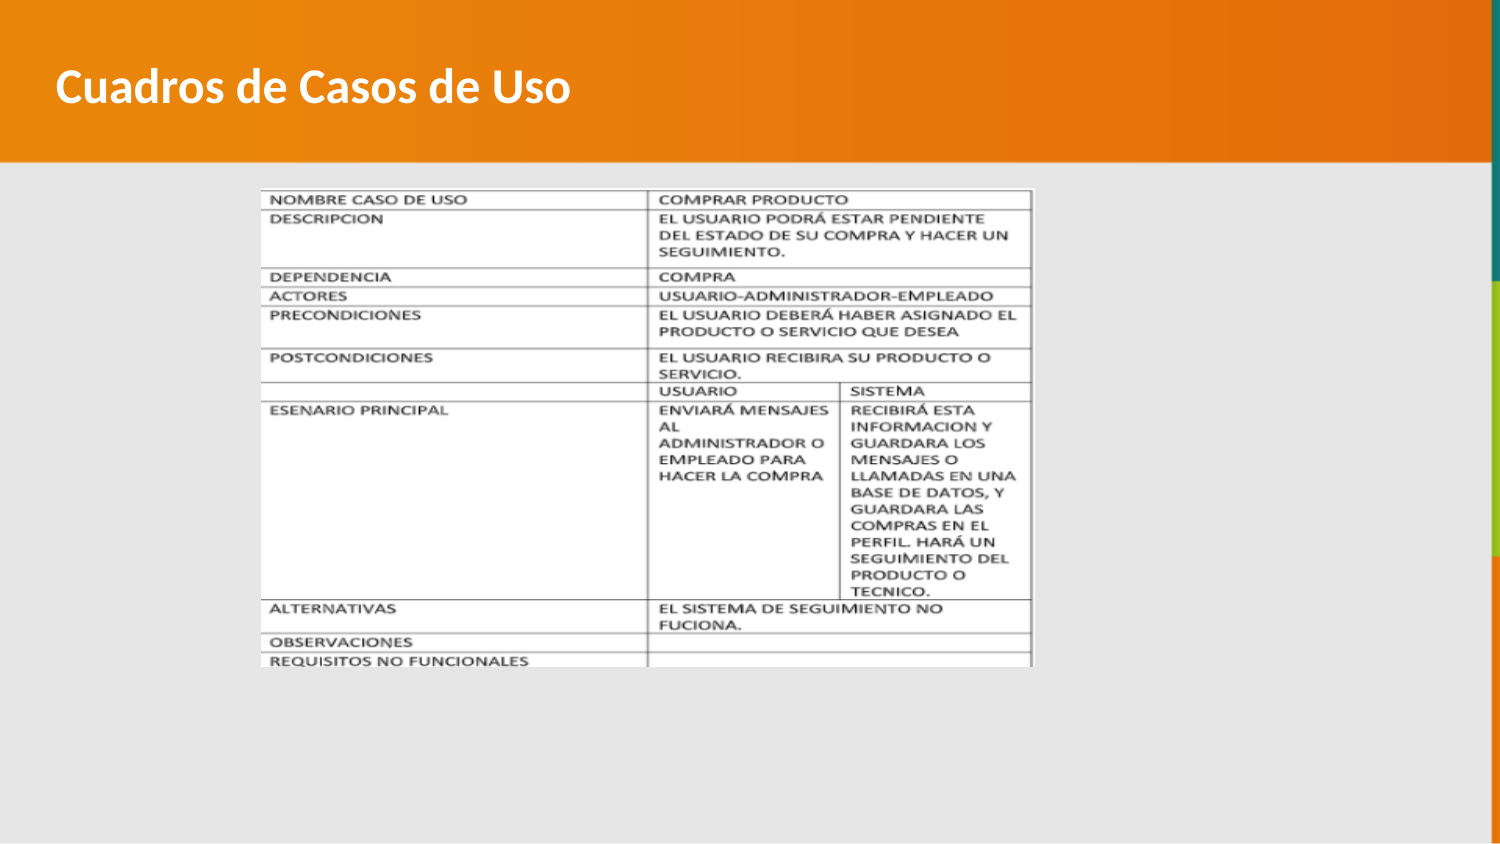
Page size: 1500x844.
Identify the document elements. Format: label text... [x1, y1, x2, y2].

picture [0, 0, 1500, 844]
text_box Cuadros de Casos de Uso [40, 45, 602, 122]
